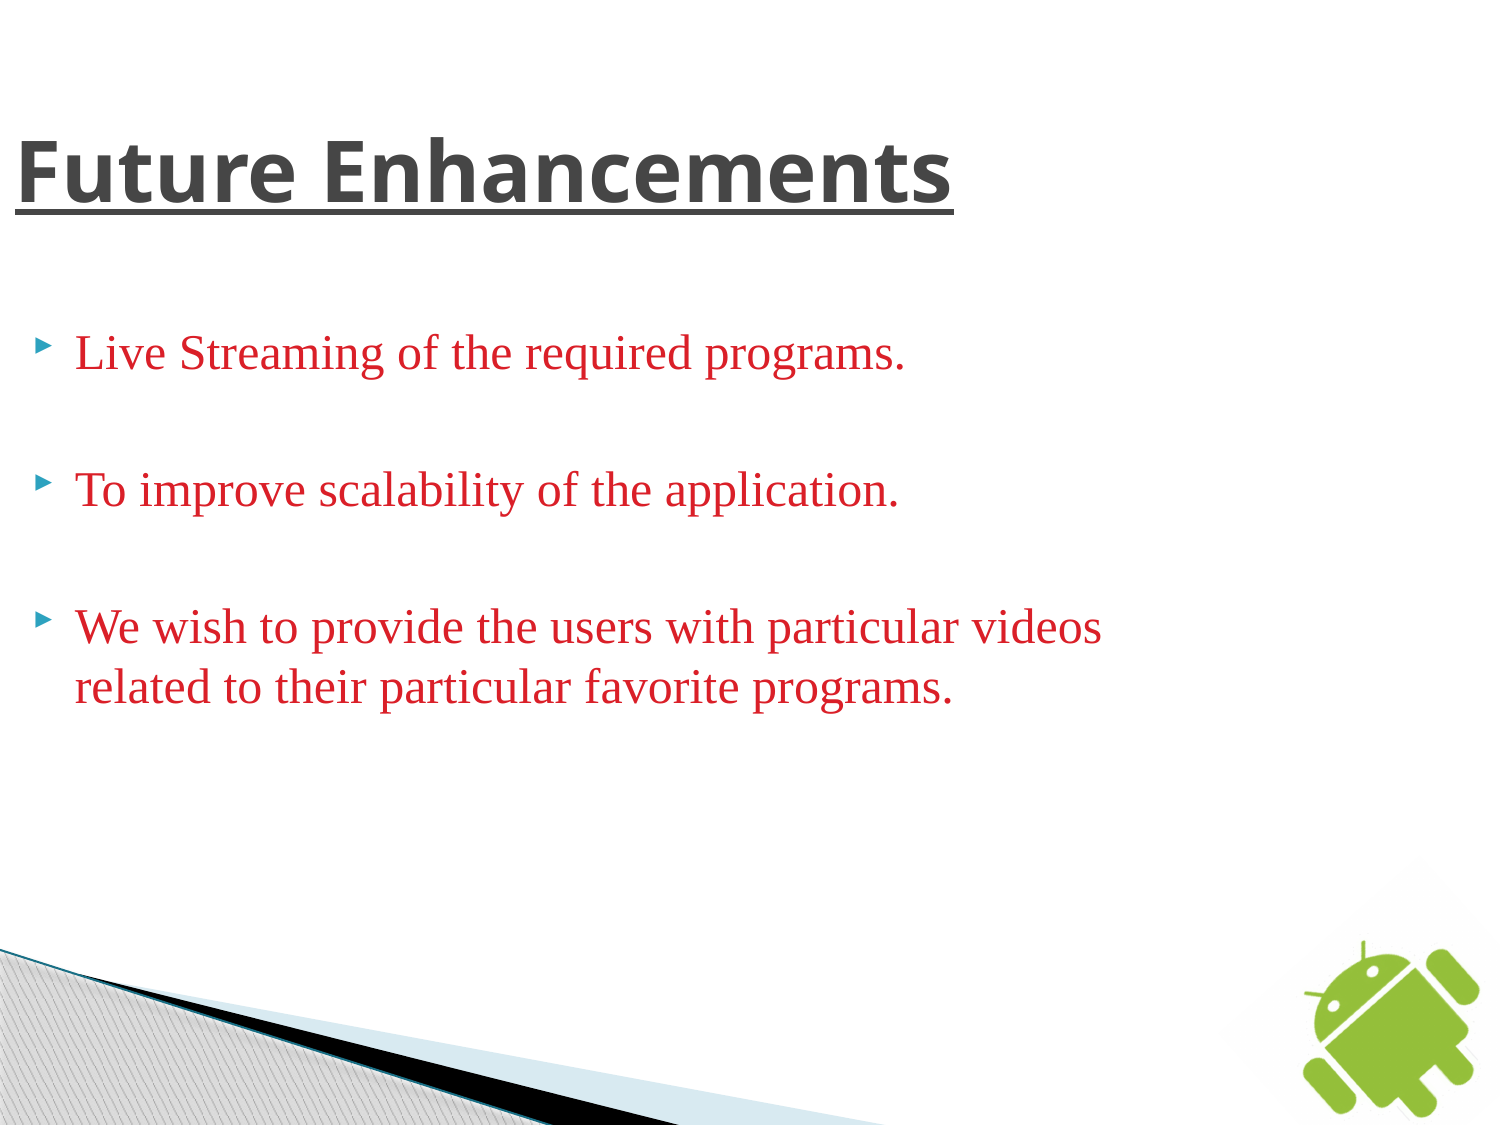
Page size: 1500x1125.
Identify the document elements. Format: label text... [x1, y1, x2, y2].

title Future Enhancements [0, 0, 1013, 312]
picture [1220, 857, 1500, 1125]
list Live Streaming of the required programs. To improve scalability of the application. We wish to provide the users with particular videos related to their particular favorite programs. [0, 312, 1200, 913]
